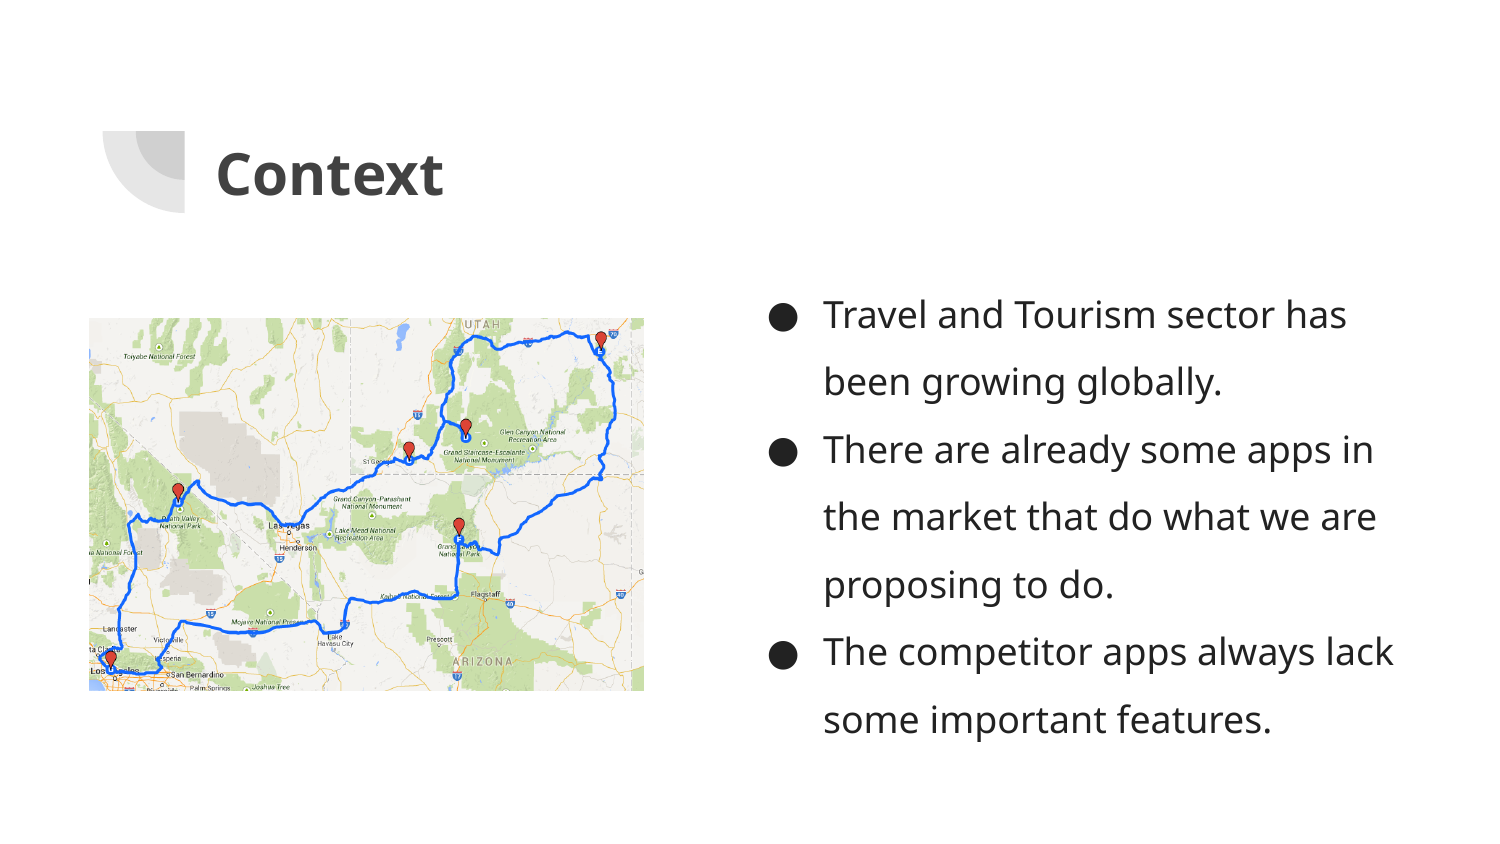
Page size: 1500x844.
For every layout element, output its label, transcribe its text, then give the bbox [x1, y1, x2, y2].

list Travel and Tourism sector has been growing globally. There are already some apps in the market that do what we are proposing to do. The competitor apps always lack some important features. [733, 158, 1417, 844]
title Context [200, 122, 483, 245]
picture [89, 318, 644, 691]
